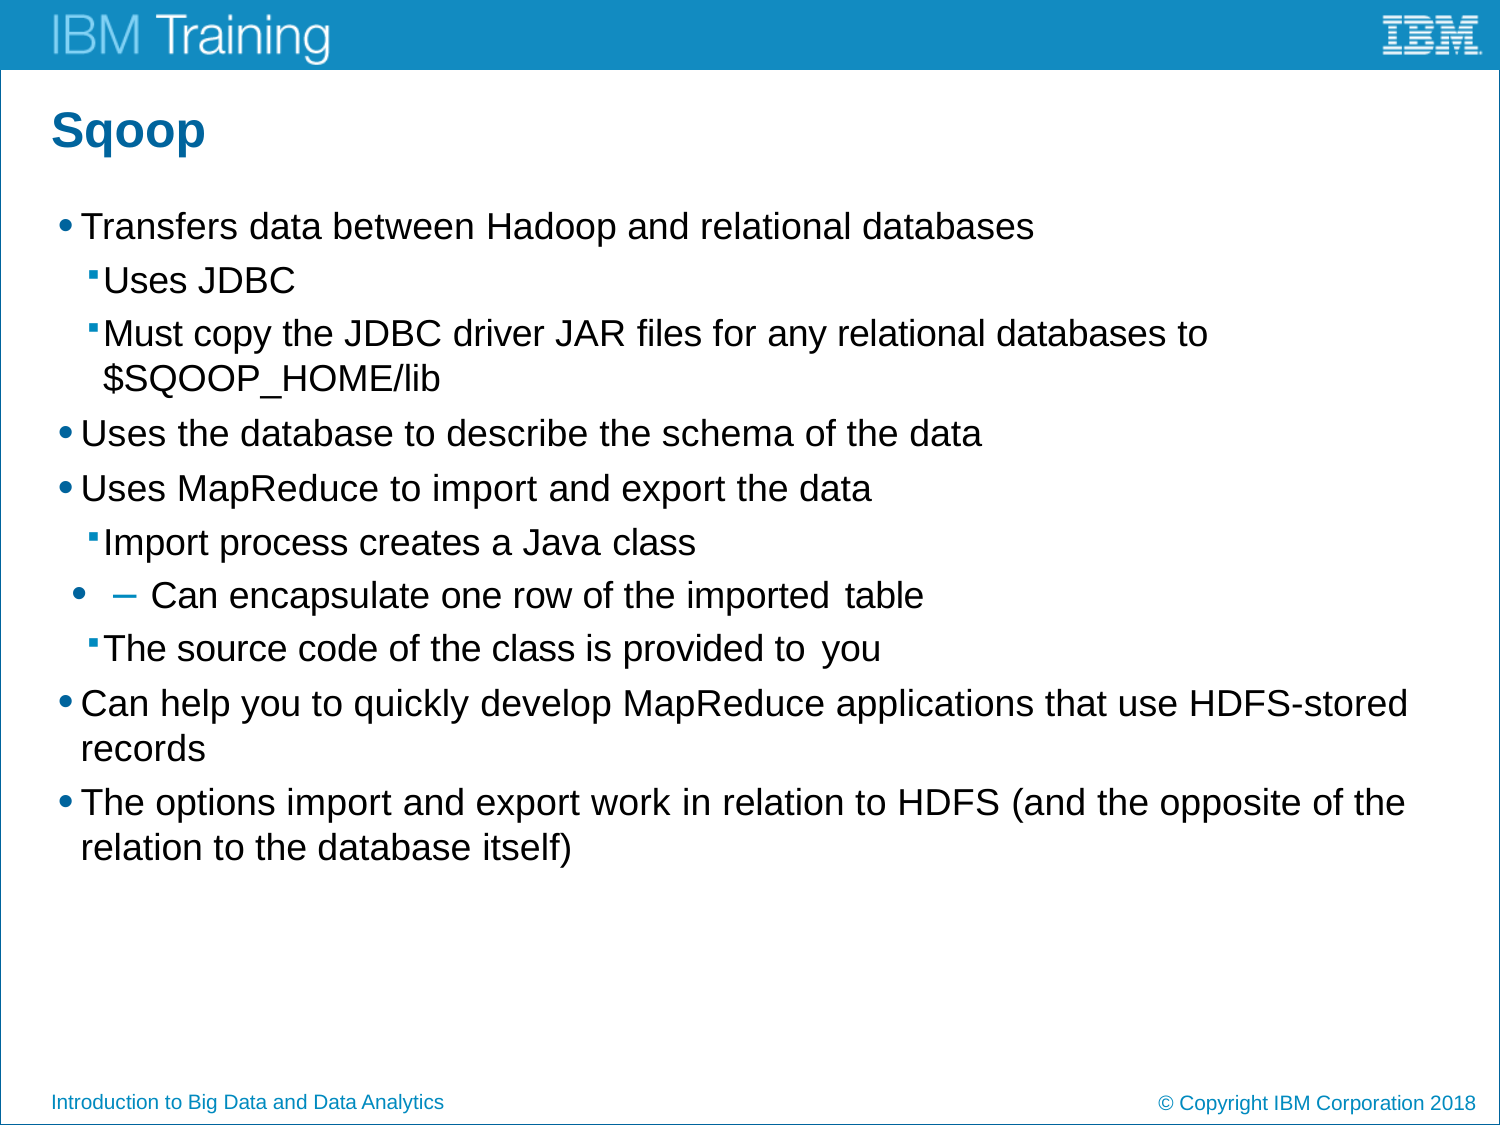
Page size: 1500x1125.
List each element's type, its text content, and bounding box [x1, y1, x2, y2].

title Sqoop [36, 75, 1485, 180]
list Transfers data between Hadoop and relational databases Uses JDBC Must copy the JDBC driver JAR files for any relational databases to $SQOOP_HOME/lib Uses the database to describe the schema of the data Uses MapReduce to import and export the data Import process creates a Java class − Can encapsulate one row of the imported table The source code of the class is provided to you Can help you to quickly develop MapReduce applications that use HDFS-stored records The options import and export work in relation to HDFS (and the opposite of the relation to the database itself) [38, 195, 1484, 1074]
picture [1167, 1096, 1173, 1109]
picture [0, 0, 1500, 70]
picture [1158, 1095, 1166, 1109]
